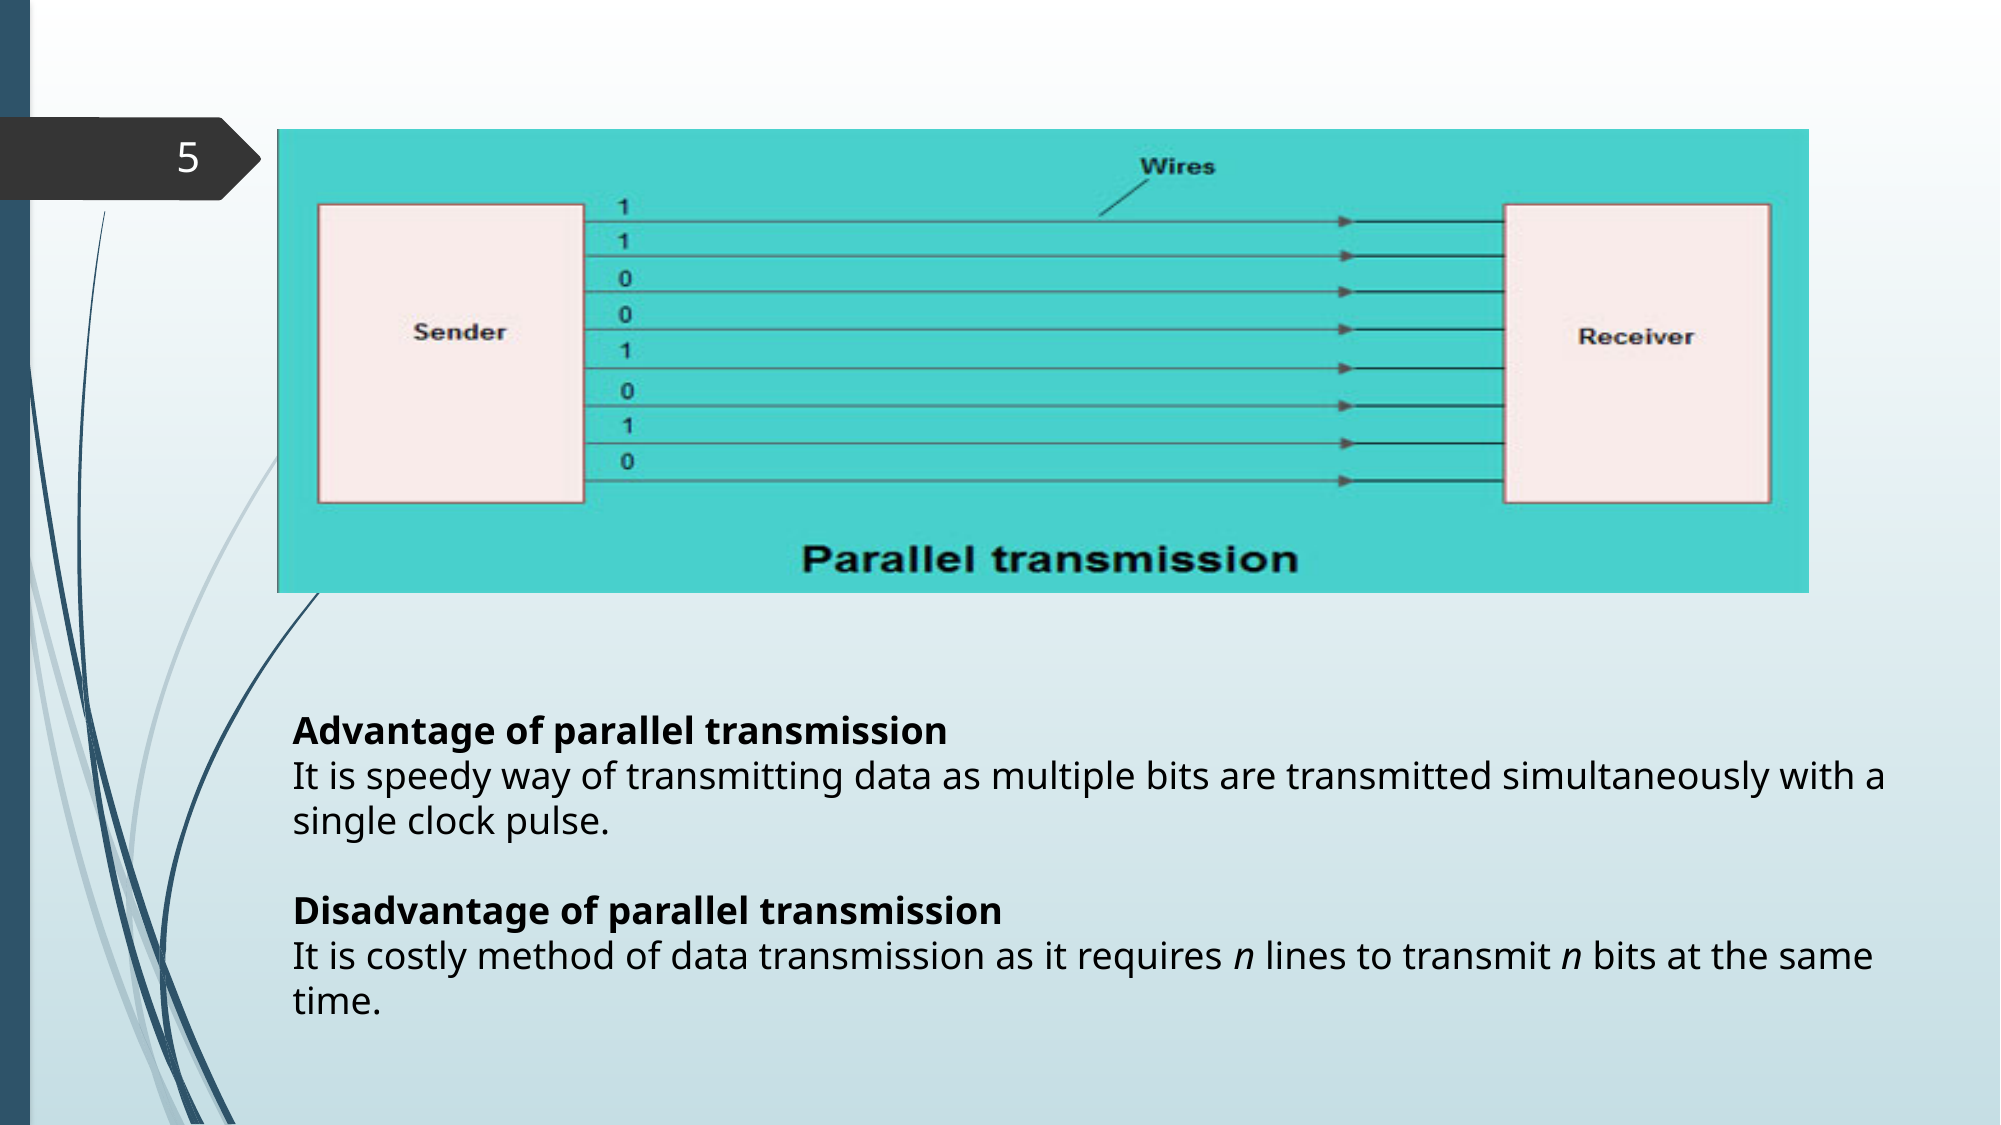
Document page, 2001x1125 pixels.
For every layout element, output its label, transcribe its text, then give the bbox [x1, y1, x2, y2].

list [277, 128, 1809, 594]
slide_number 5 [87, 129, 216, 190]
text_box Advantage of parallel transmission It is speedy way of transmitting data as multiple bits are transmitted simultaneously with a single clock pulse. Disadvantage of parallel transmission It is costly method of data transmission as it requires n lines to transmit n bits at the same time. [277, 699, 1945, 1075]
